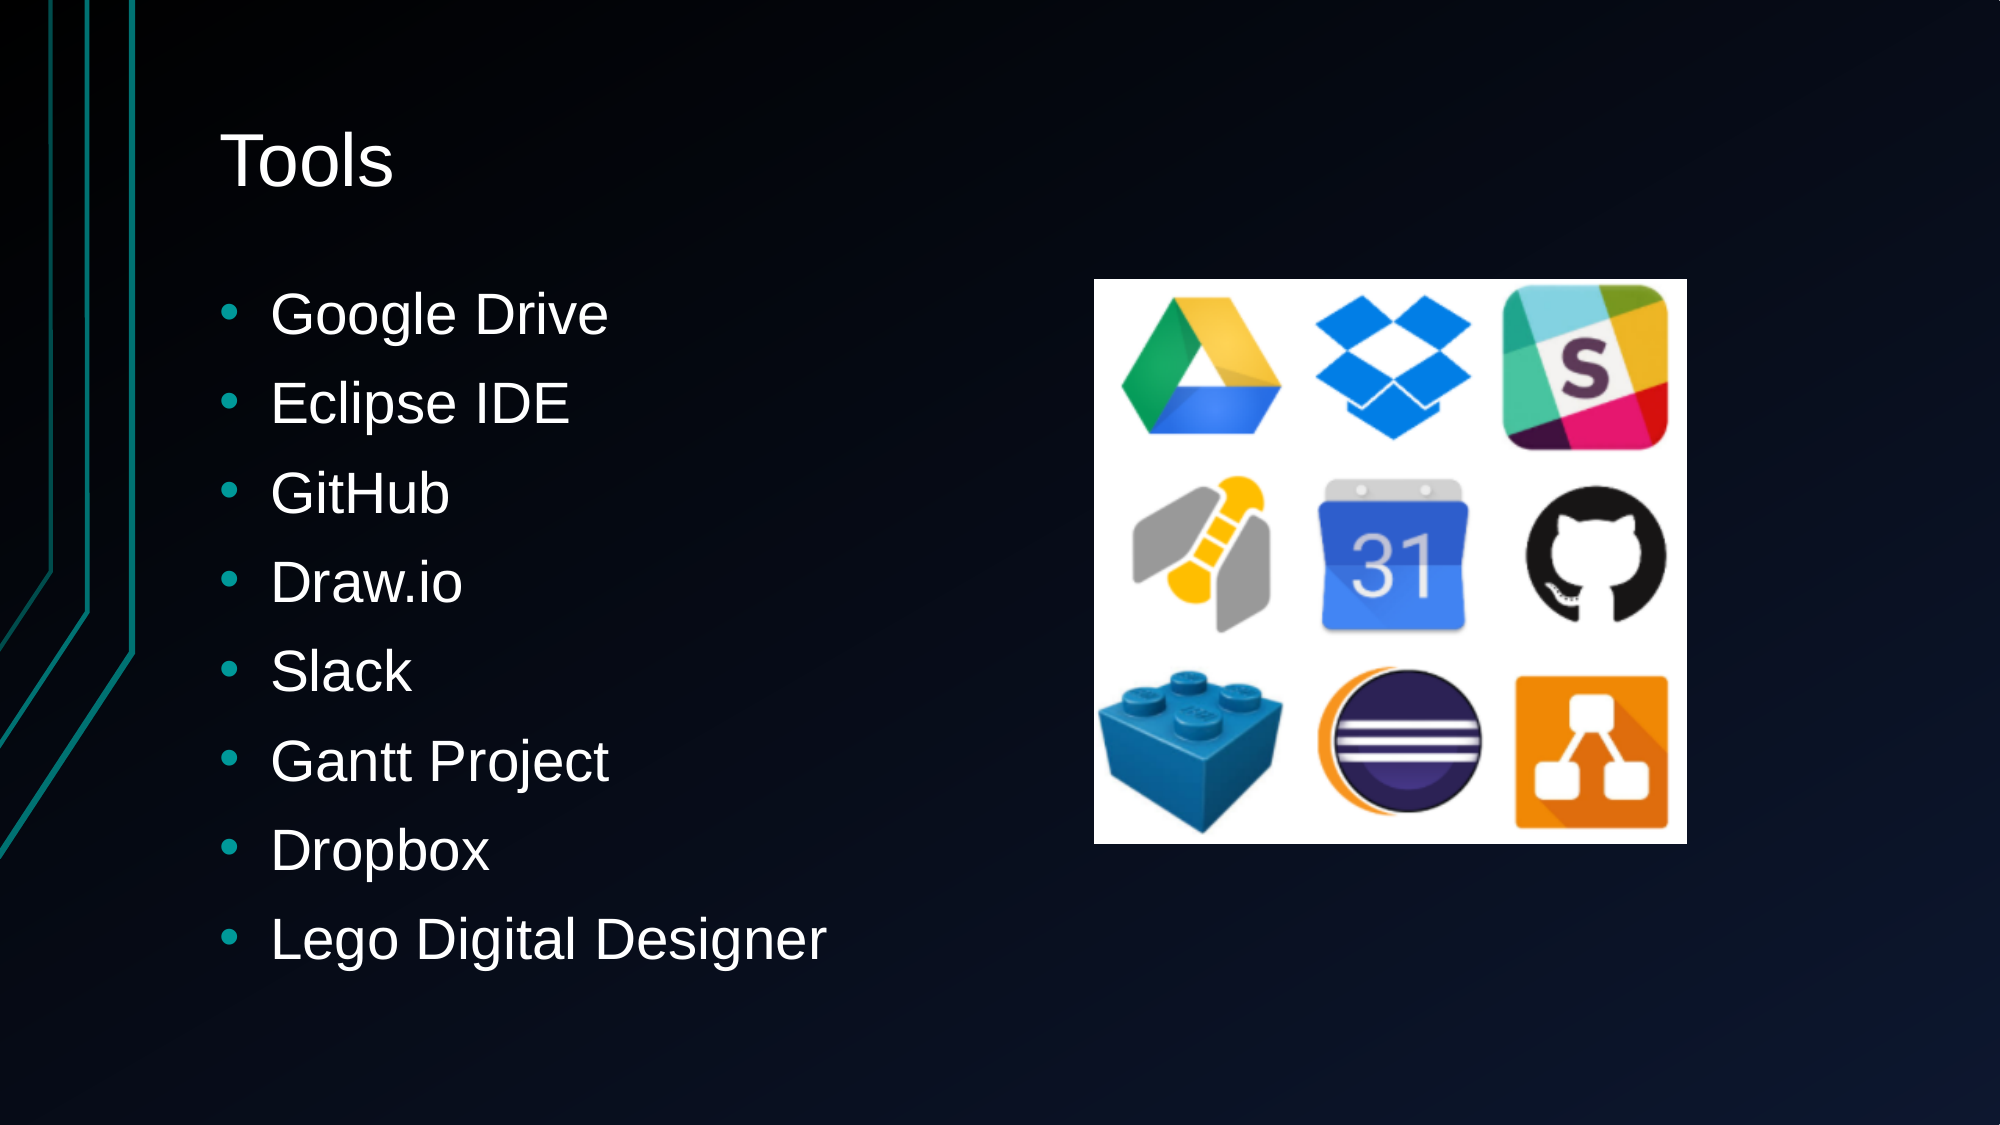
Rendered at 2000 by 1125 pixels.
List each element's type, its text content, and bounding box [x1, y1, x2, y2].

picture [1093, 279, 1687, 845]
title Tools [199, 12, 1900, 213]
list Google Drive Eclipse IDE GitHub Draw.io Slack Gantt Project Dropbox Lego Digital Designer [199, 279, 1886, 988]
